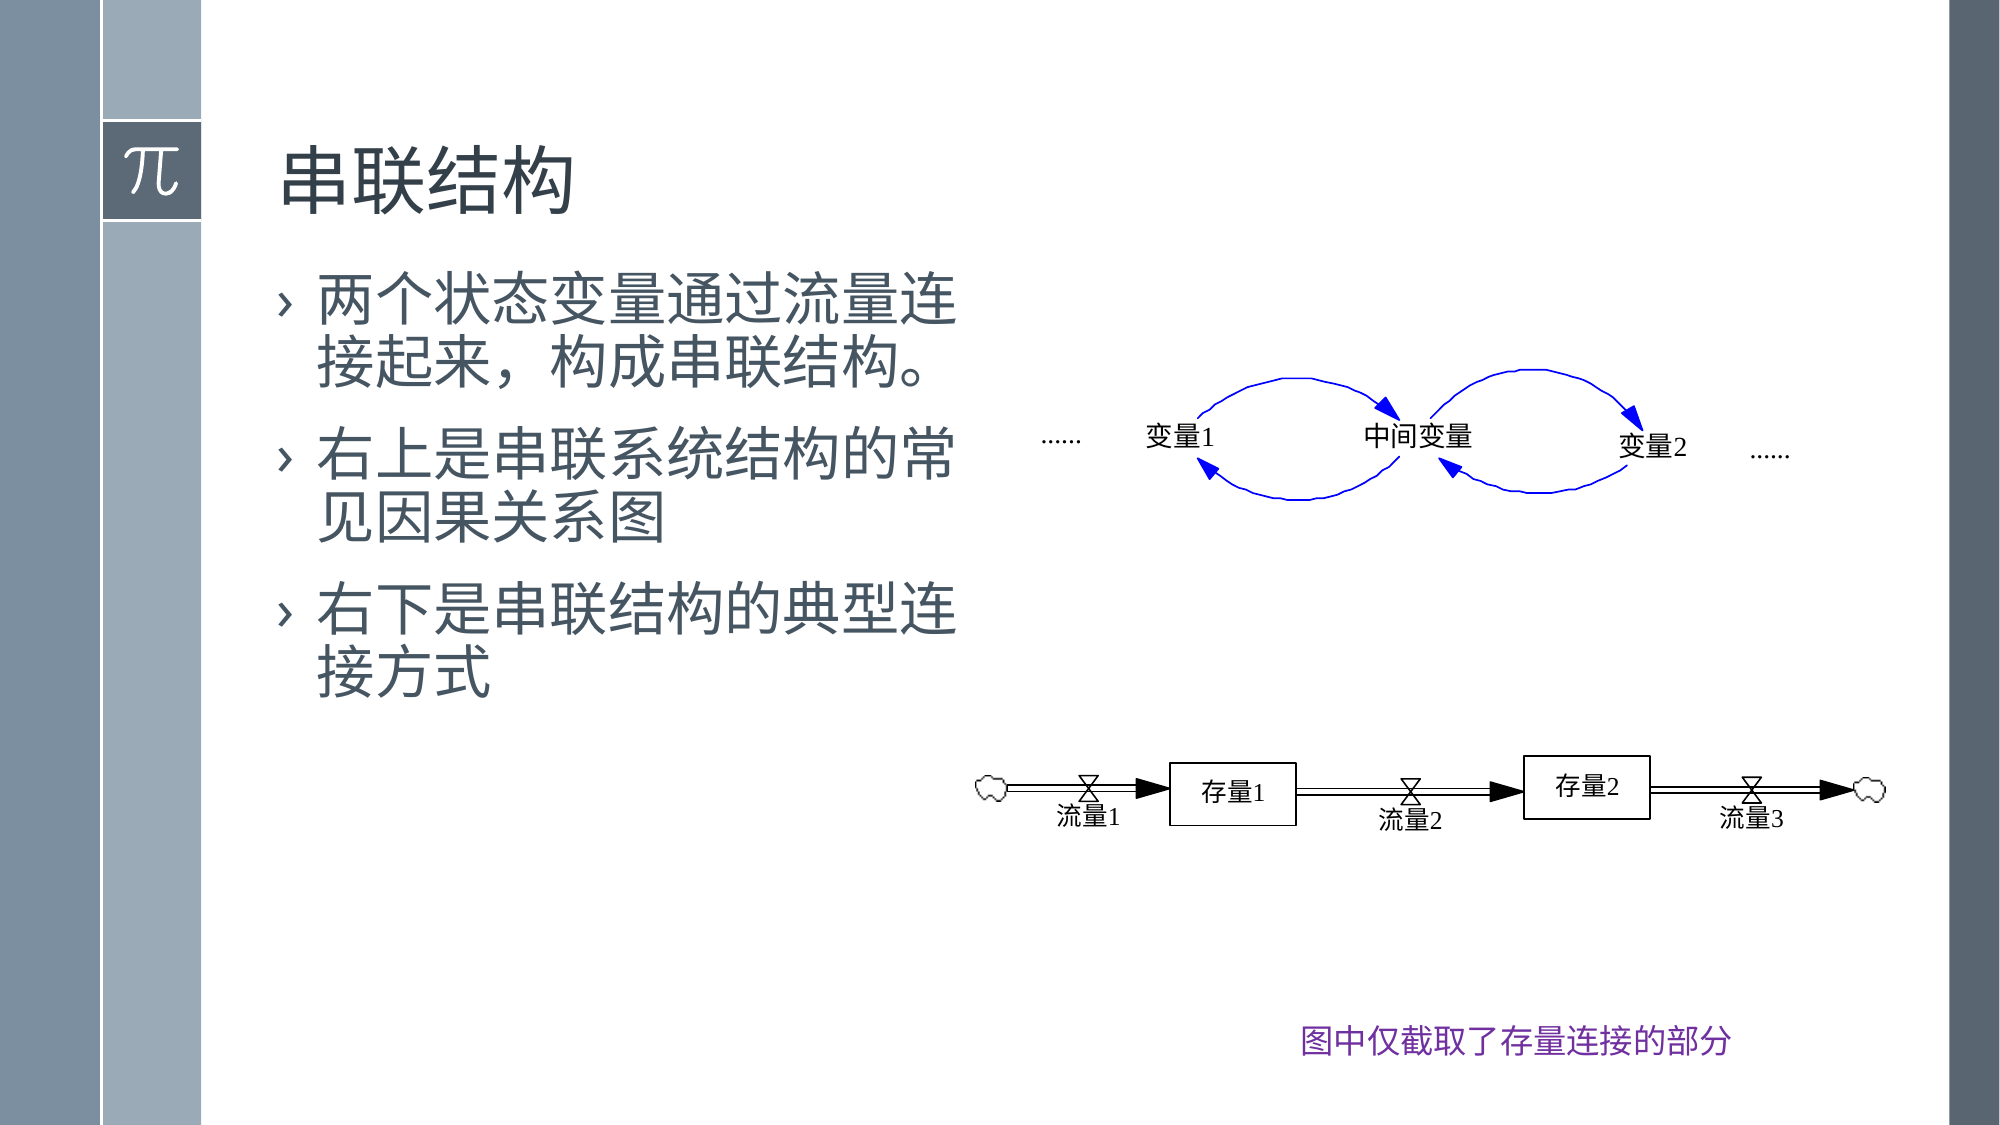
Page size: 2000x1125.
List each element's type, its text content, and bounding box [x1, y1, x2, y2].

picture [1000, 326, 1886, 579]
picture [964, 715, 1923, 887]
list 两个状态变量通过流量连接起来，构成串联结构。 右上是串联系统结构的常见因果关系图 右下是串联结构的典型连接方式 [261, 262, 1001, 1013]
text_box 图中仅截取了存量连接的部分 [1286, 1012, 1749, 1068]
title 串联结构 [261, 29, 1867, 233]
